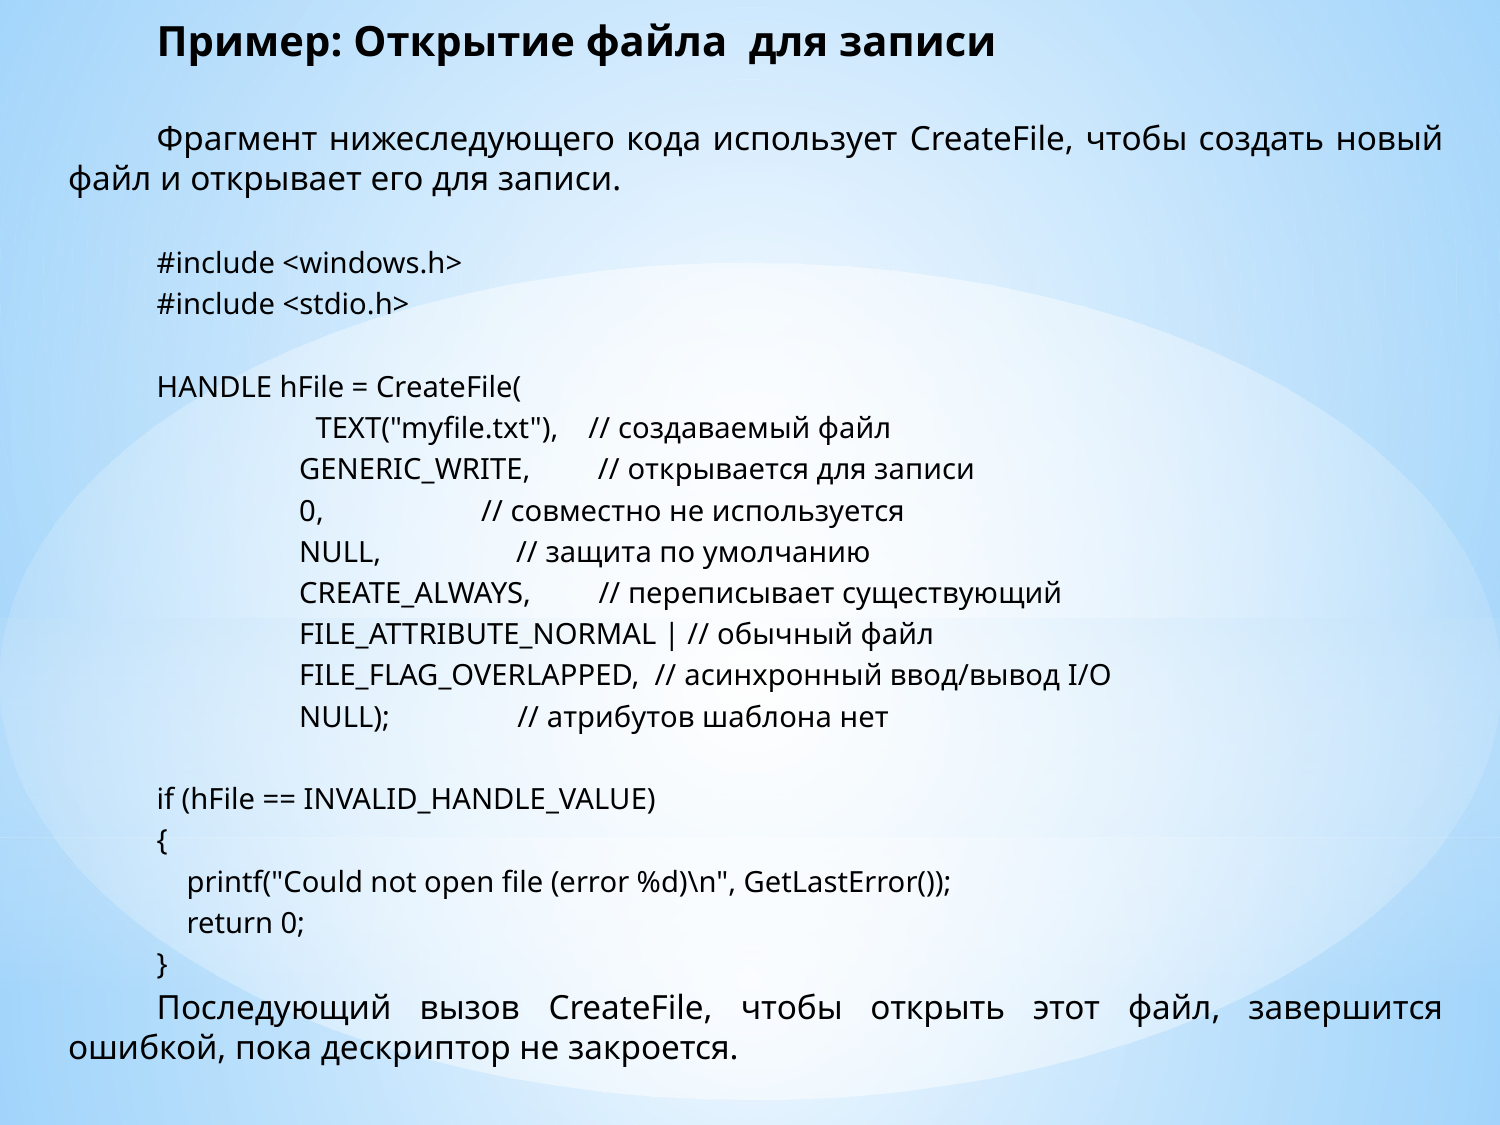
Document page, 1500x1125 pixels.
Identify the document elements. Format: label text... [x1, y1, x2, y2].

text_box Пример: Открытие файла для записи Фрагмент нижеследующего кода использует CreateFile, чтобы создать новый файл и открывает его для записи. #include <windows.h> #include <stdio.h> HANDLE hFile = CreateFile( TEXT("myfile.txt"), // создаваемый файл GENERIC_WRITE, // открывается для записи 0, // совместно не используется NULL, // защита по умолчанию CREATE_ALWAYS, // переписывает существующий FILE_ATTRIBUTE_NORMAL | // обычный файл FILE_FLAG_OVERLAPPED, // асинхронный ввод/вывод I/O NULL); // атрибутов шаблона нет if (hFile == INVALID_HANDLE_VALUE) { printf("Could not open file (error %d)\n", GetLastError()); return 0; } Последующий вызов CreateFile, чтобы открыть этот файл, завершится ошибкой, пока дескриптор не закроется. [53, 7, 1459, 1125]
